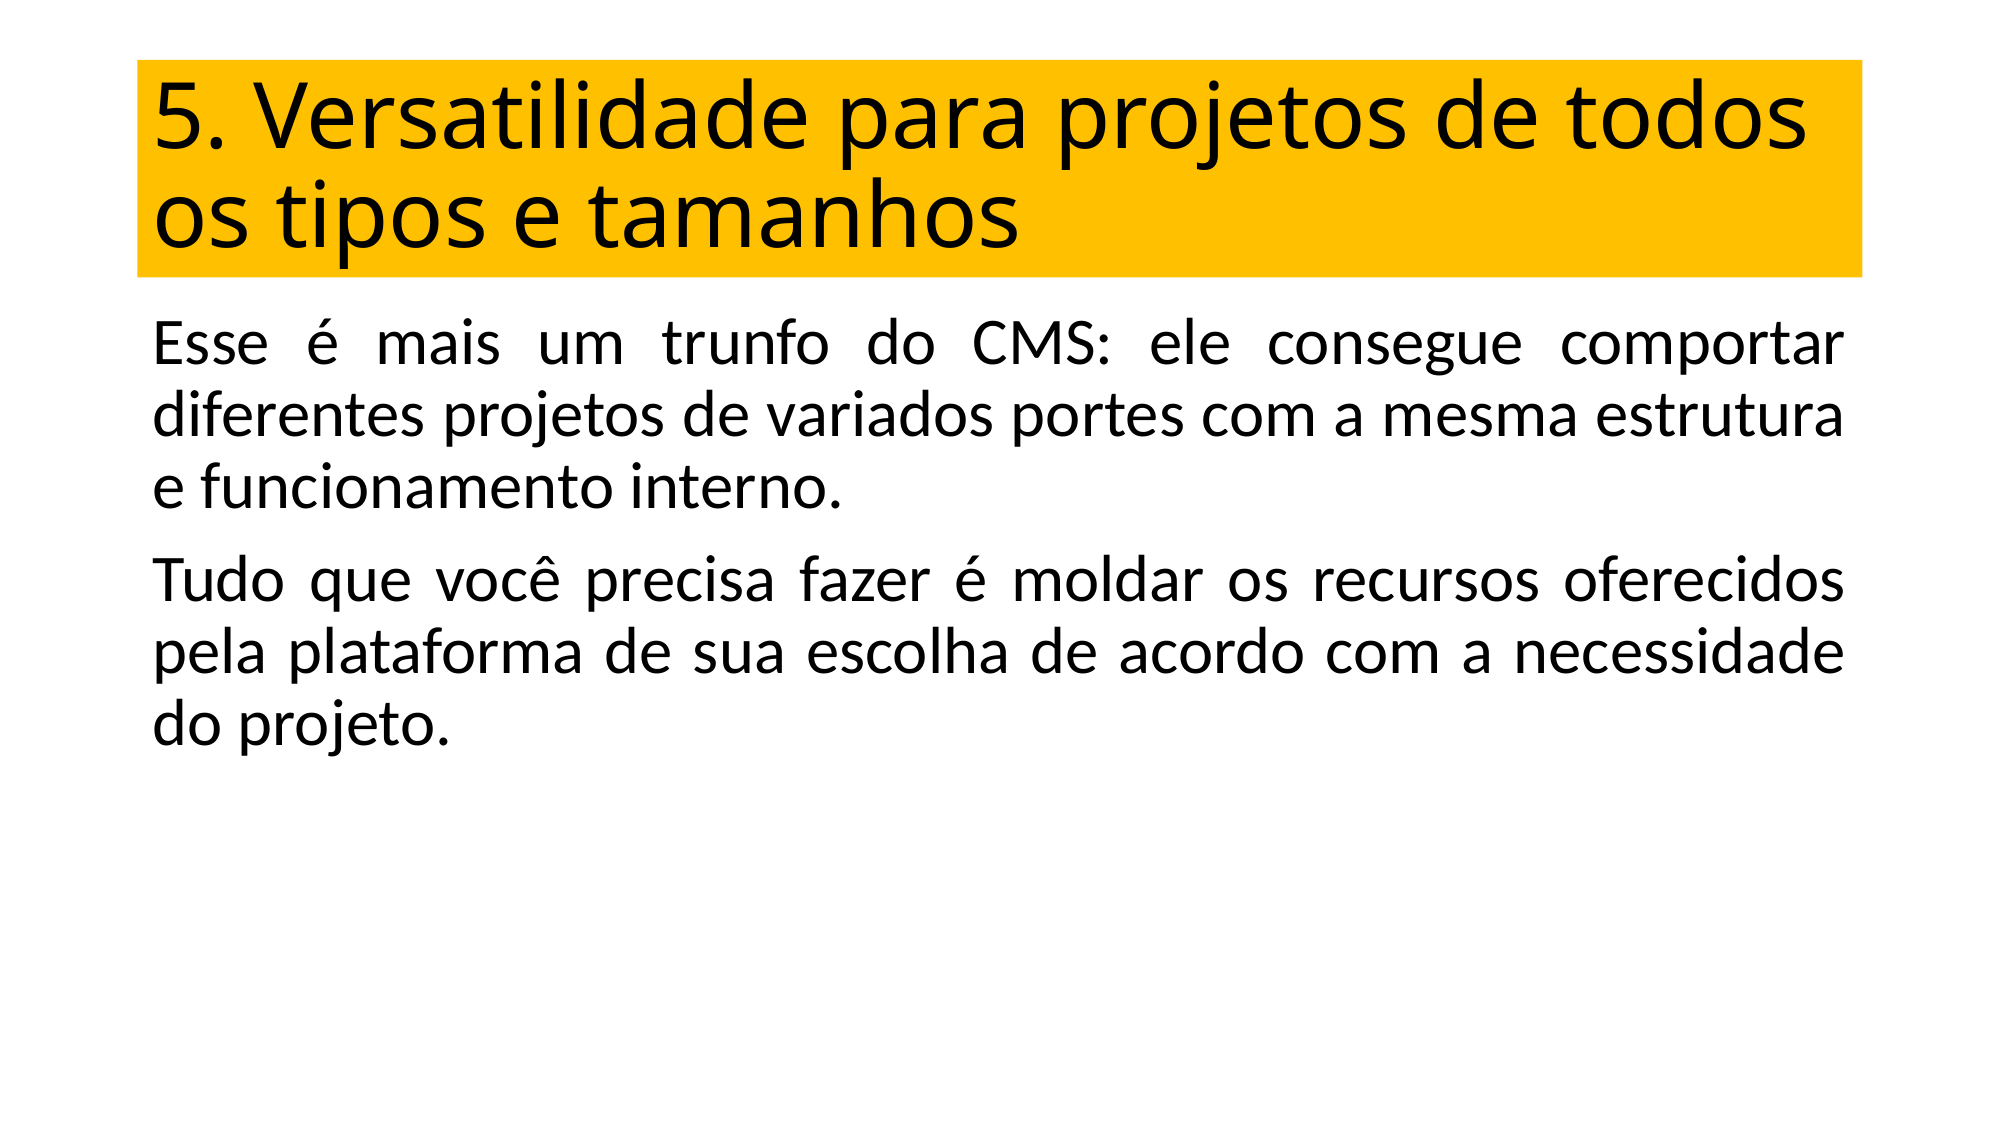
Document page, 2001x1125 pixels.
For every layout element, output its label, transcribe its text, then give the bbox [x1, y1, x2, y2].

list Esse é mais um trunfo do CMS: ele consegue comportar diferentes projetos de variados portes com a mesma estrutura e funcionamento interno. Tudo que você precisa fazer é moldar os recursos oferecidos pela plataforma de sua escolha de acordo com a necessidade do projeto. [137, 299, 1863, 1014]
title 5. Versatilidade para projetos de todos os tipos e tamanhos [137, 59, 1863, 278]
